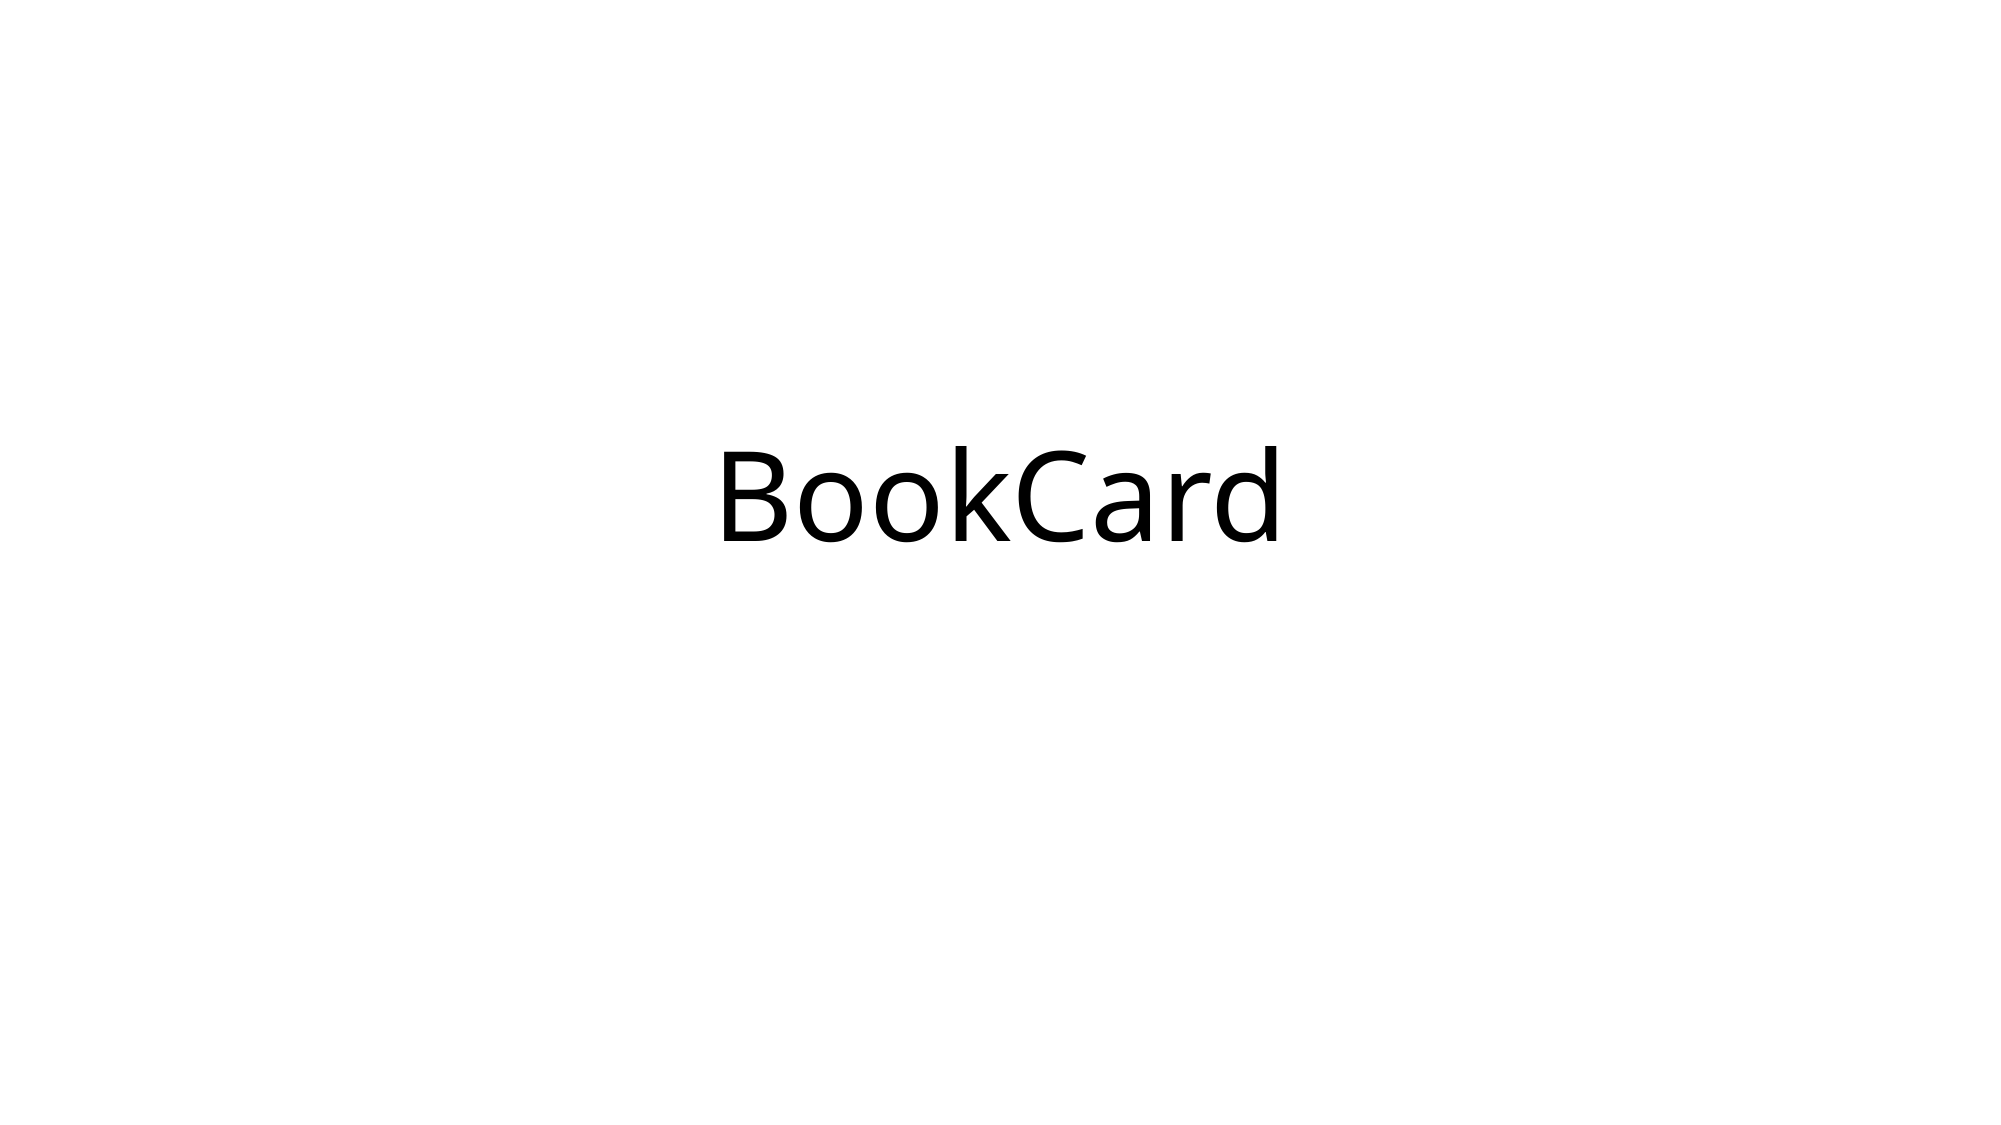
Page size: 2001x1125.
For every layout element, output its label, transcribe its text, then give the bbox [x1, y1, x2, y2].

title BookCard [249, 184, 1750, 576]
